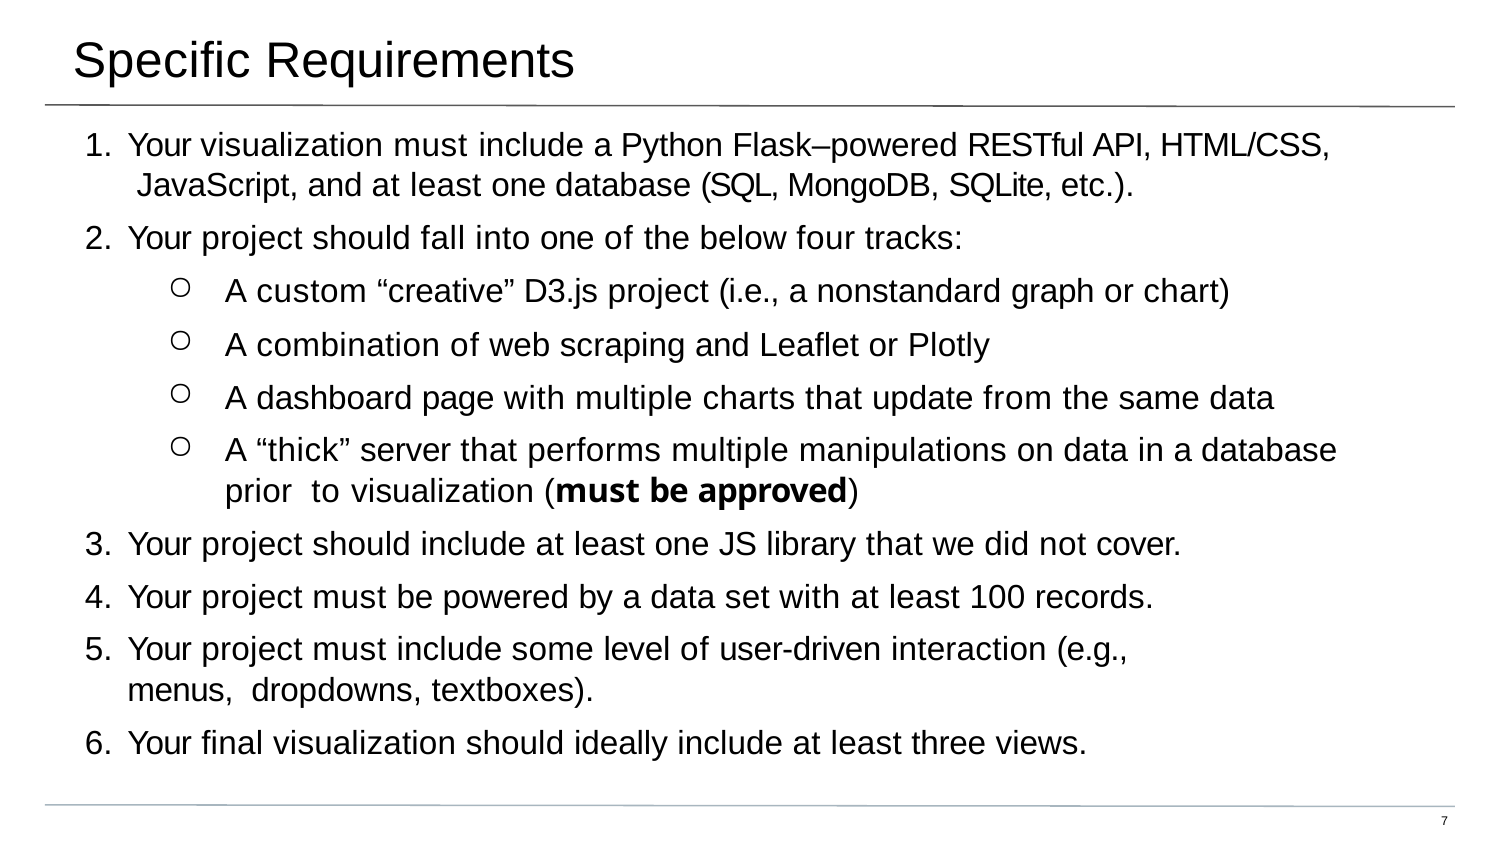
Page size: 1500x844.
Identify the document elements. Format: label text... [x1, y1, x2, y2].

text_box Your visualization must include a Python Flask–powered RESTful API, HTML/CSS, JavaScript, and at least one database (SQL, MongoDB, SQLite, etc.). Your project should fall into one of the below four tracks: A custom “creative” D3.js project (i.e., a nonstandard graph or chart) A combination of web scraping and Leaﬂet or Plotly A dashboard page with multiple charts that update from the same data A “thick” server that performs multiple manipulations on data in a database prior to visualization (must be approved) Your project should include at least one JS library that we did not cover. Your project must be powered by a data set with at least 100 records. Your project must include some level of user-driven interaction (e.g., menus, dropdowns, textboxes). Your ﬁnal visualization should ideally include at least three views. [82, 121, 1411, 761]
slide_number 7 [1436, 811, 1460, 844]
title Speciﬁc Requirements [70, 25, 578, 169]
